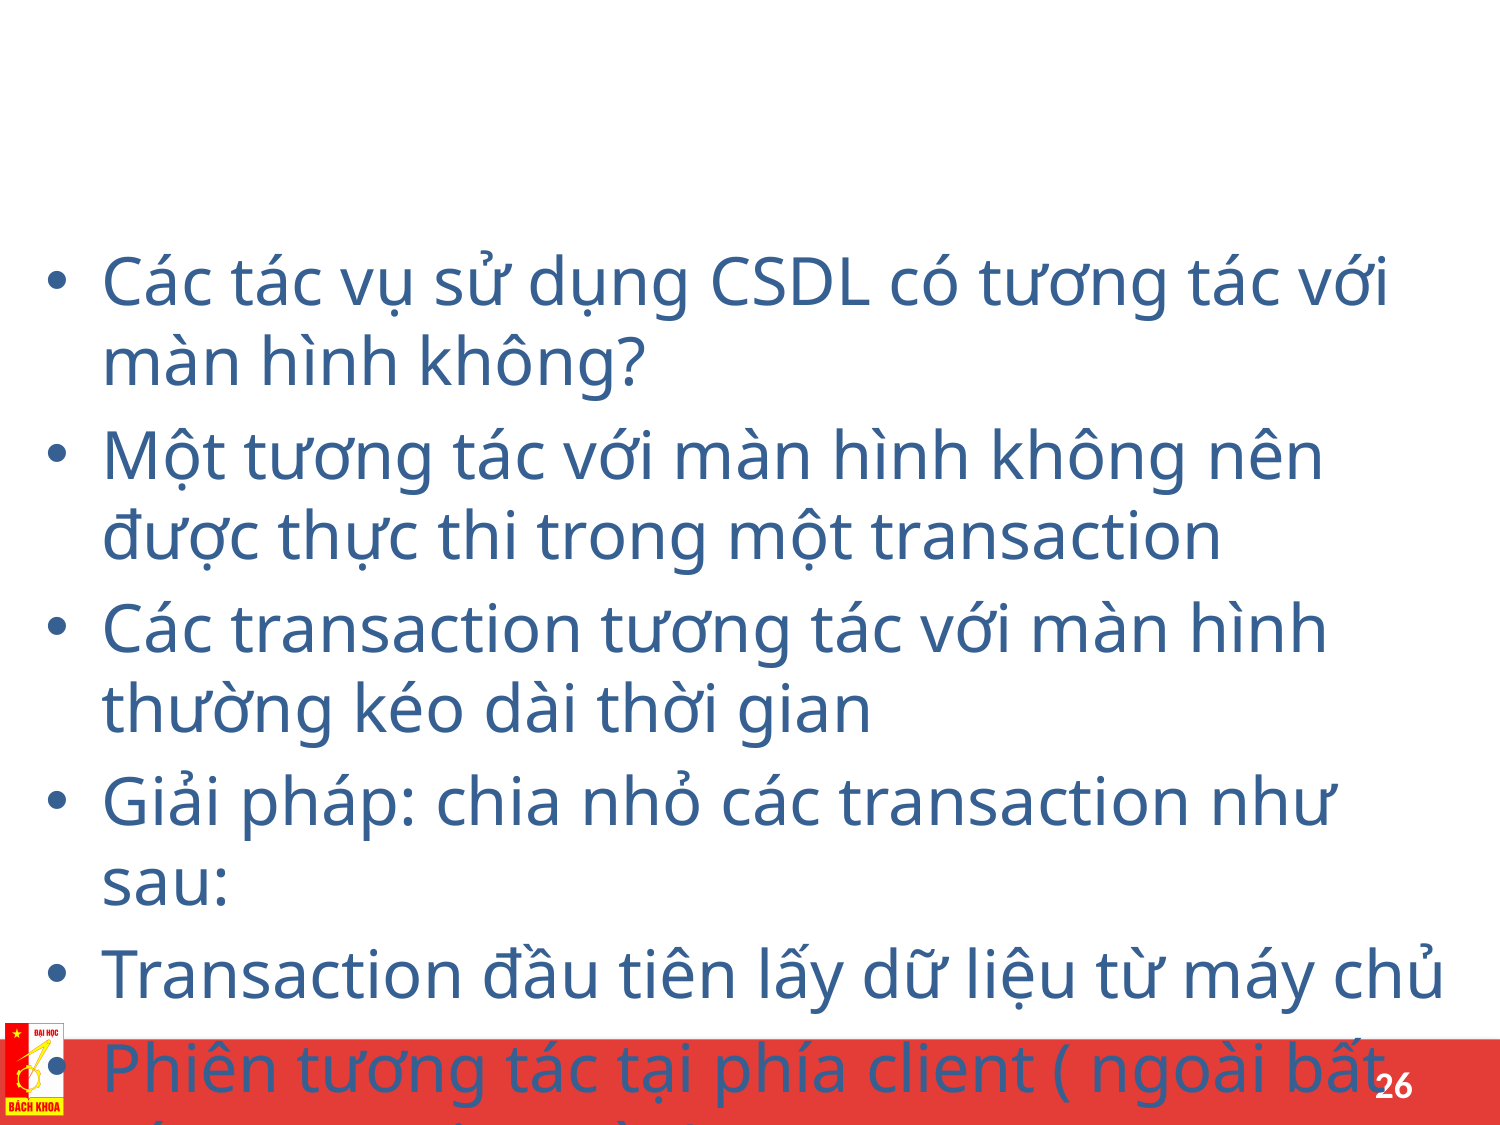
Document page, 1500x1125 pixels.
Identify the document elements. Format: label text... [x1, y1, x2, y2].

footer Database Tuning [512, 1042, 988, 1103]
slide_number 26 [1077, 1053, 1428, 1114]
picture [5, 1023, 64, 1116]
list Các tác vụ sử dụng CSDL có tương tác với màn hình không? Một tương tác với màn hình không nên được thực thi trong một transaction Các transaction tương tác với màn hình thường kéo dài thời gian Giải pháp: chia nhỏ các transaction như sau: Transaction đầu tiên lấy dữ liệu từ máy chủ Phiên tương tác tại phía client ( ngoài bất cứ transaction nào) Transaction thứ 2 thay đổi cài đặt trên server [30, 231, 1470, 1005]
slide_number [75, 1042, 425, 1103]
